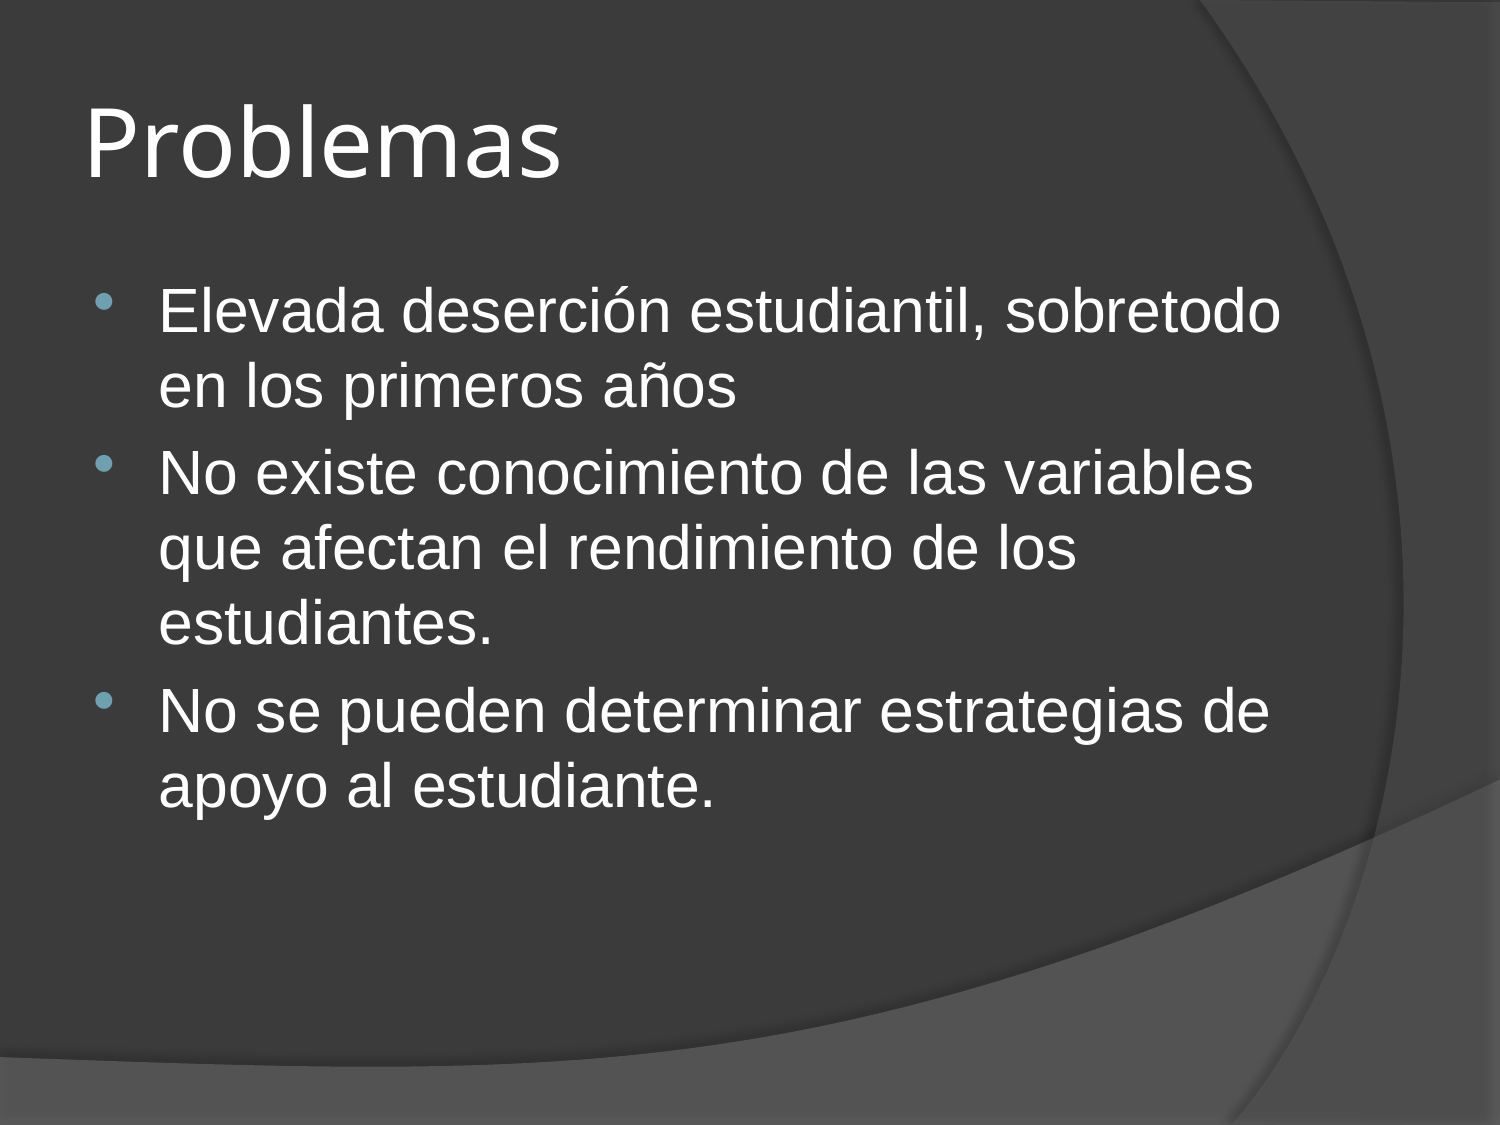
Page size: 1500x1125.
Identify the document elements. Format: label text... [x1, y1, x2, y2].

list Elevada deserción estudiantil, sobretodo en los primeros años No existe conocimiento de las variables que afectan el rendimiento de los estudiantes. No se pueden determinar estrategias de apoyo al estudiante. [75, 262, 1300, 1005]
title Problemas [75, 45, 1300, 233]
